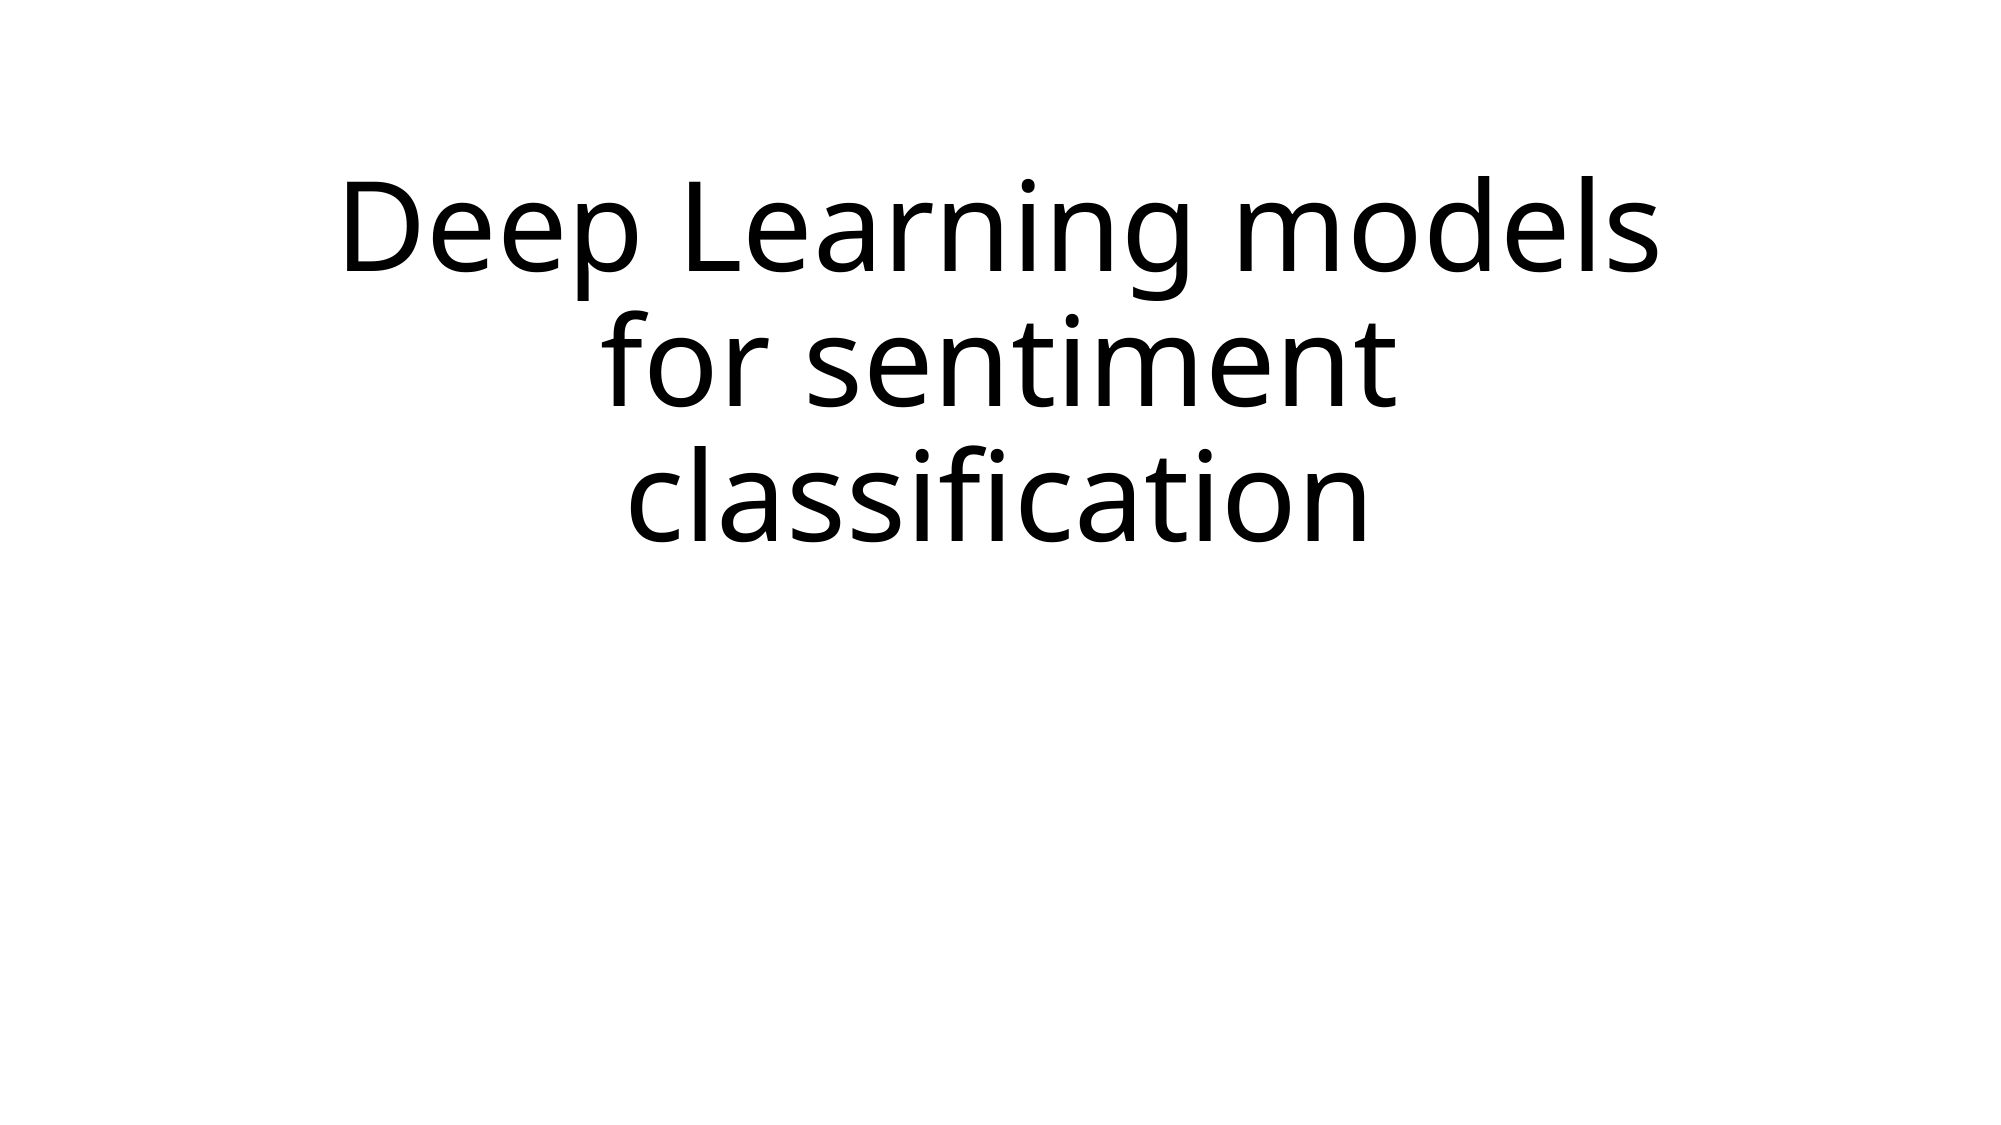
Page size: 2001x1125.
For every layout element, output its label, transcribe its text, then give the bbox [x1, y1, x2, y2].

title Deep Learning models for sentiment classification [249, 184, 1750, 576]
